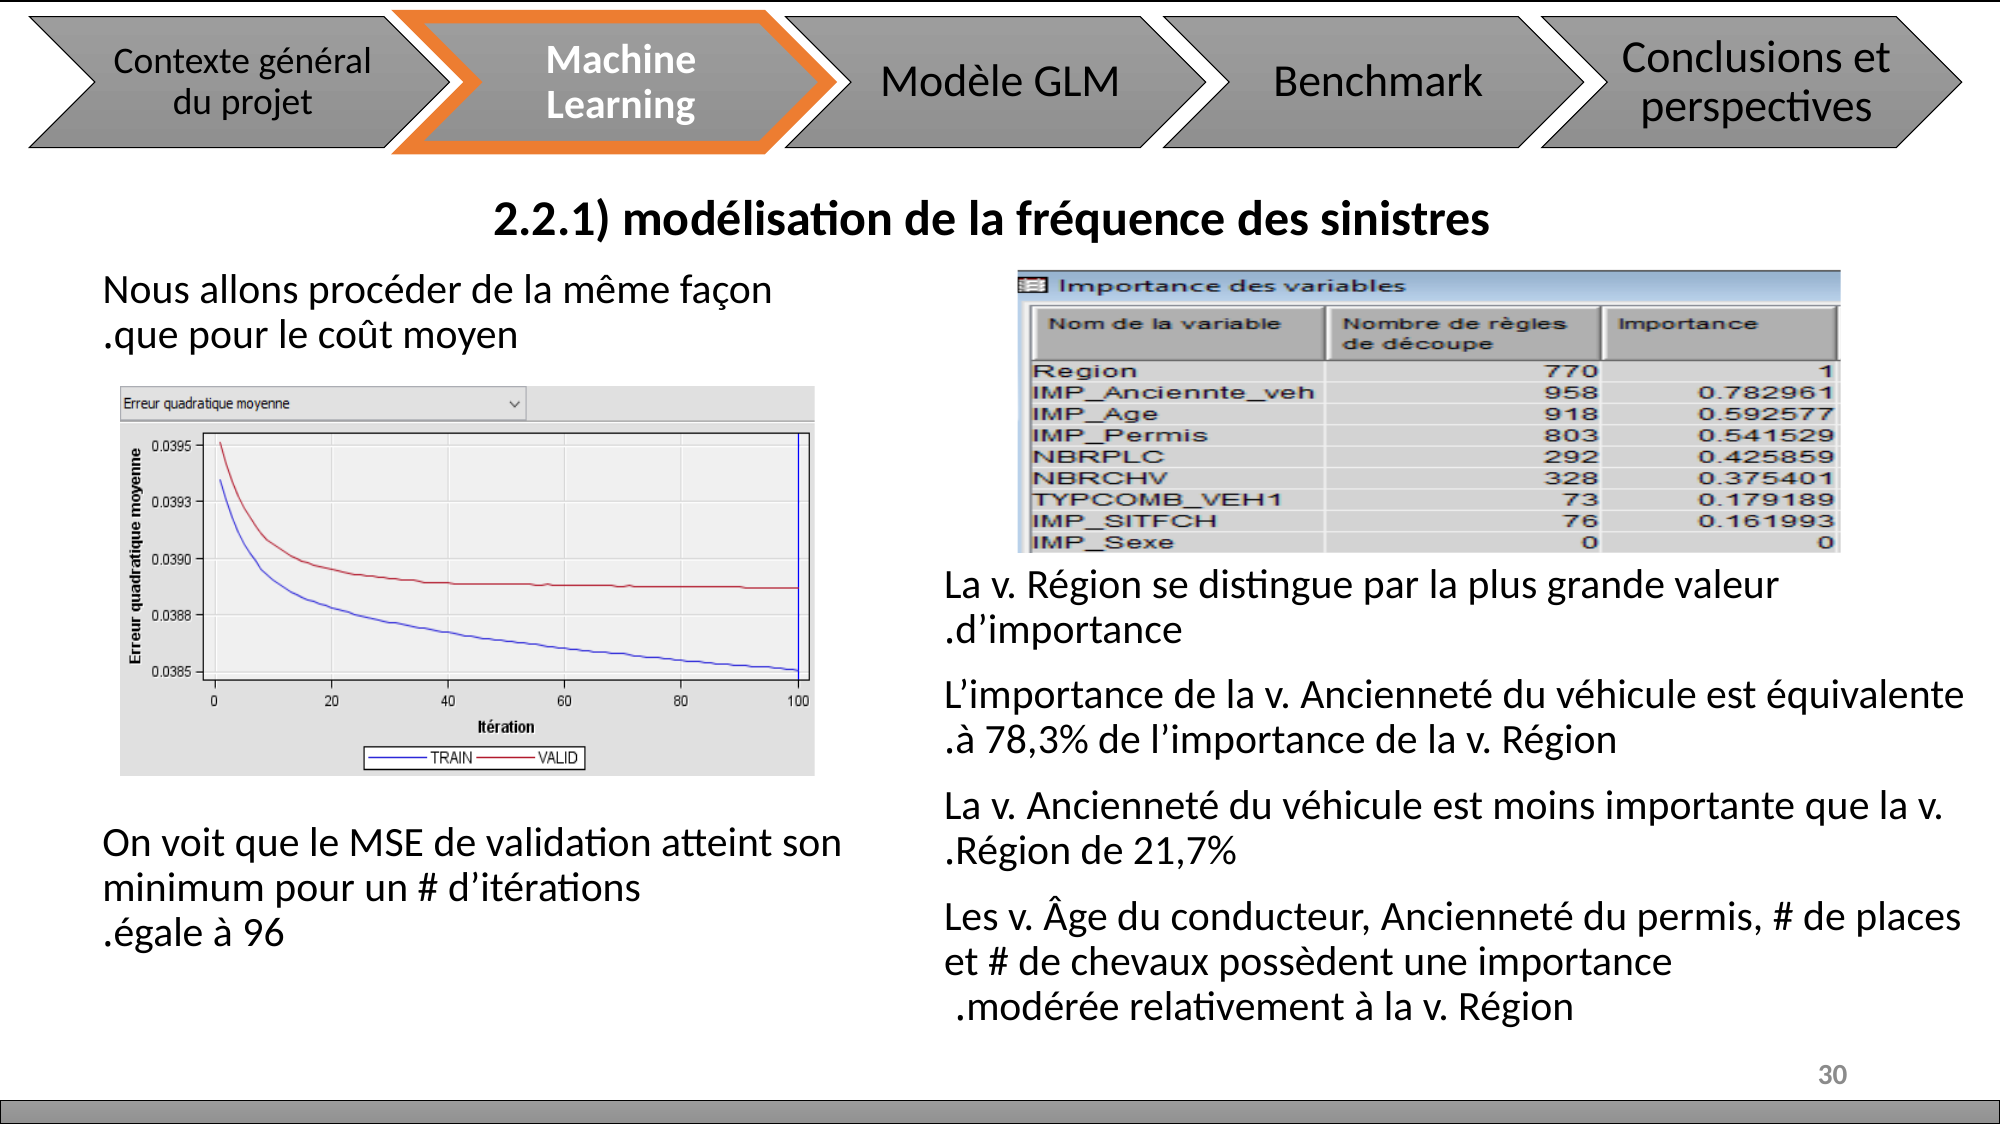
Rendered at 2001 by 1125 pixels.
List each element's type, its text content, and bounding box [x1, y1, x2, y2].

text_box [0, 1100, 2000, 1124]
text_box La v. Région se distingue par la plus grande valeur d’importance. L’importance de la v. Ancienneté du véhicule est équivalente à 78,3% de l’importance de la v. Région. La v. Ancienneté du véhicule est moins importante que la v. Région de 21,7%. Les v. Âge du conducteur, Ancienneté du permis, # de places et # de chevaux possèdent une importance modérée relativement à la v. Région. [929, 554, 1998, 1049]
text_box On voit que le MSE de validation atteint son minimum pour un # d’itérations égale à 96. [87, 813, 882, 965]
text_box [28, 16, 1963, 148]
picture [120, 386, 815, 776]
slide_number 30 [1412, 1049, 1863, 1103]
text_box 2.2.1) modélisation de la fréquence des sinistres [478, 177, 1507, 253]
text_box Nous allons procéder de la même façon que pour le coût moyen. [87, 260, 838, 411]
picture [1017, 269, 1841, 553]
